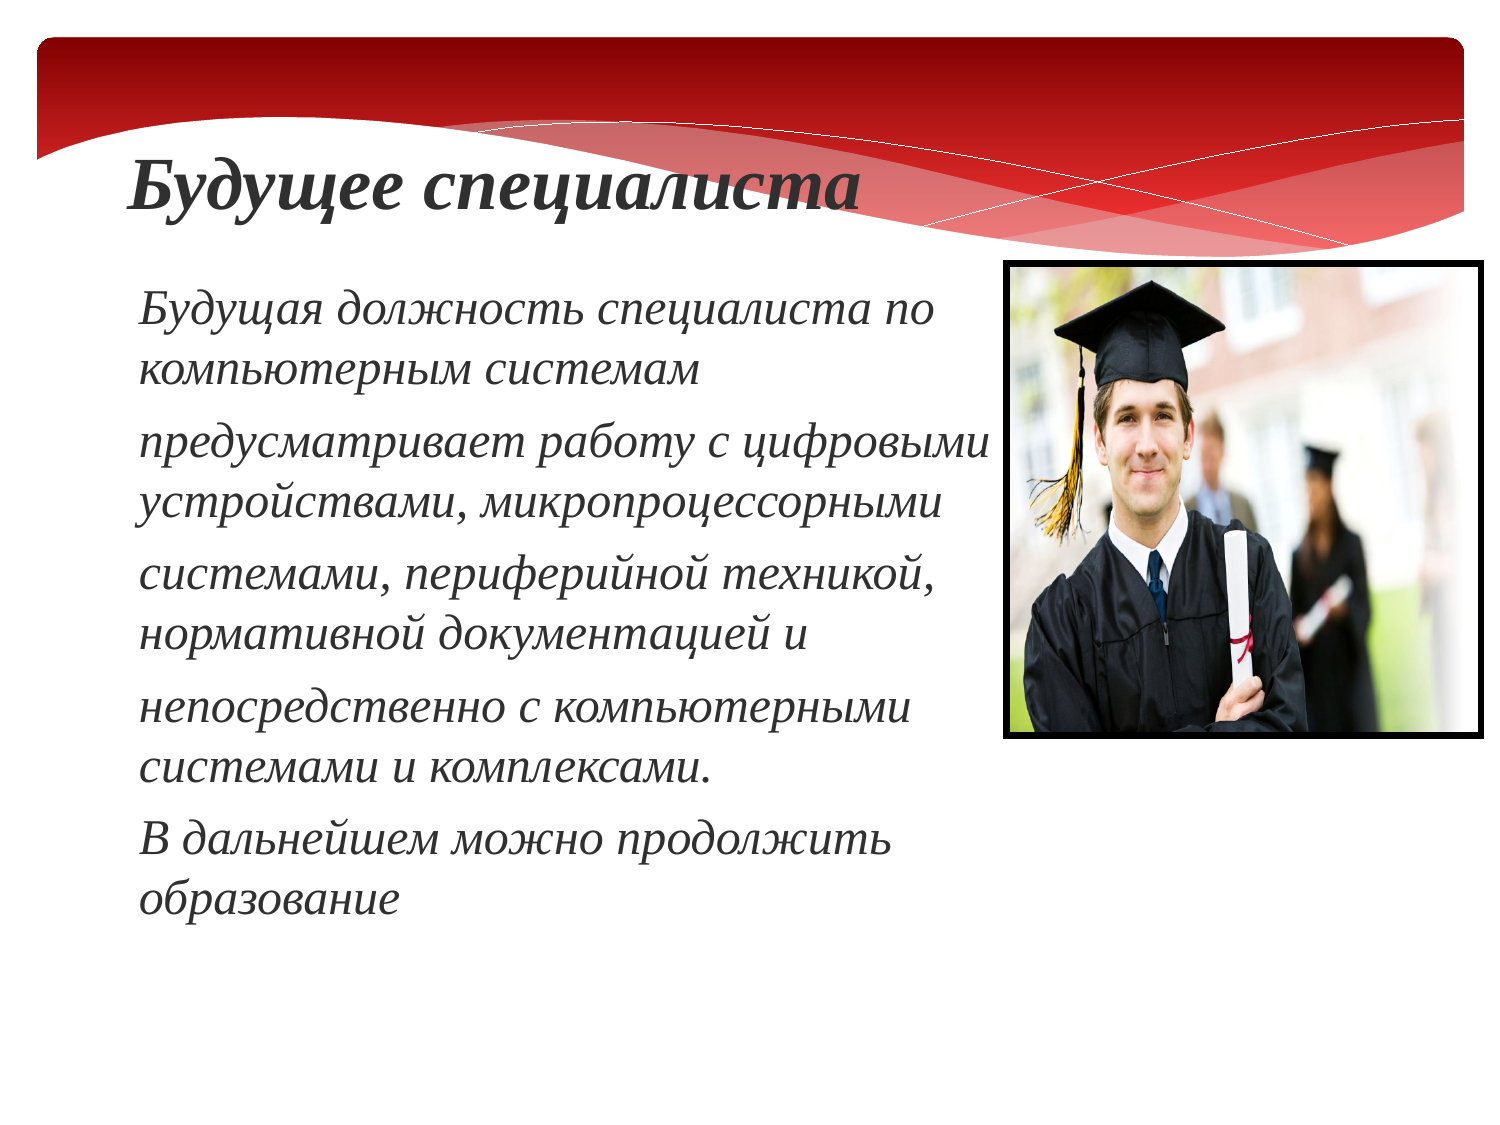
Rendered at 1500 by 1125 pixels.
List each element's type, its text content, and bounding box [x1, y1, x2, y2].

title Будущее специалиста [112, 90, 1365, 232]
picture [1009, 266, 1478, 733]
list Будущая должность специалиста по компьютерным системам предусматривает работу с цифровыми устройствами, микропроцессорными системами, периферийной техникой, нормативной документацией и непосредственно с компьютерными системами и комплексами. В дальнейшем можно продолжить образование [123, 267, 1022, 1083]
